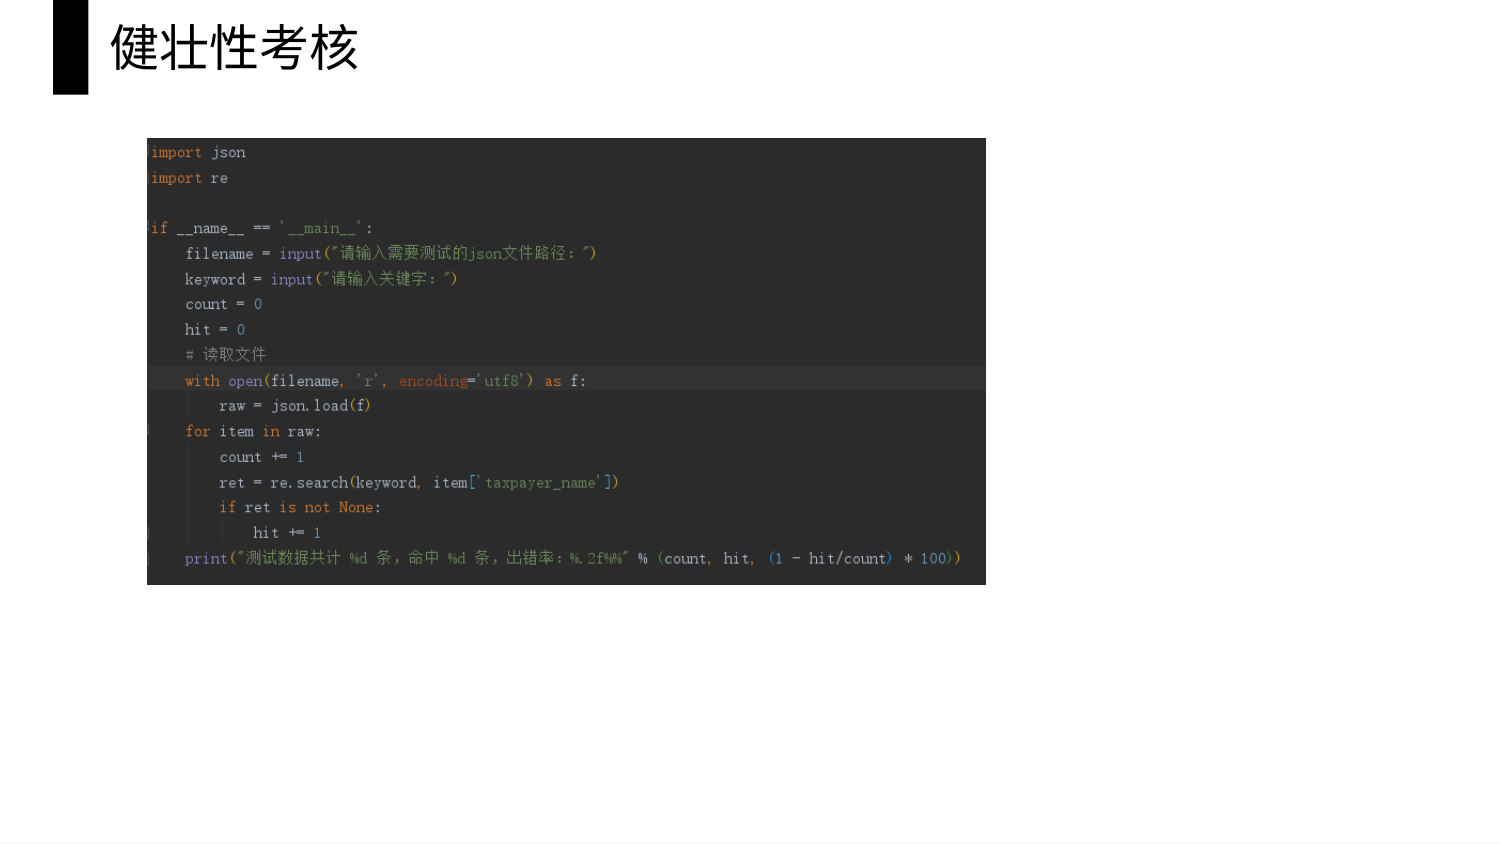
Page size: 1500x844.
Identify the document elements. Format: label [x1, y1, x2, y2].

text_box [52, 0, 479, 95]
picture [147, 138, 986, 585]
